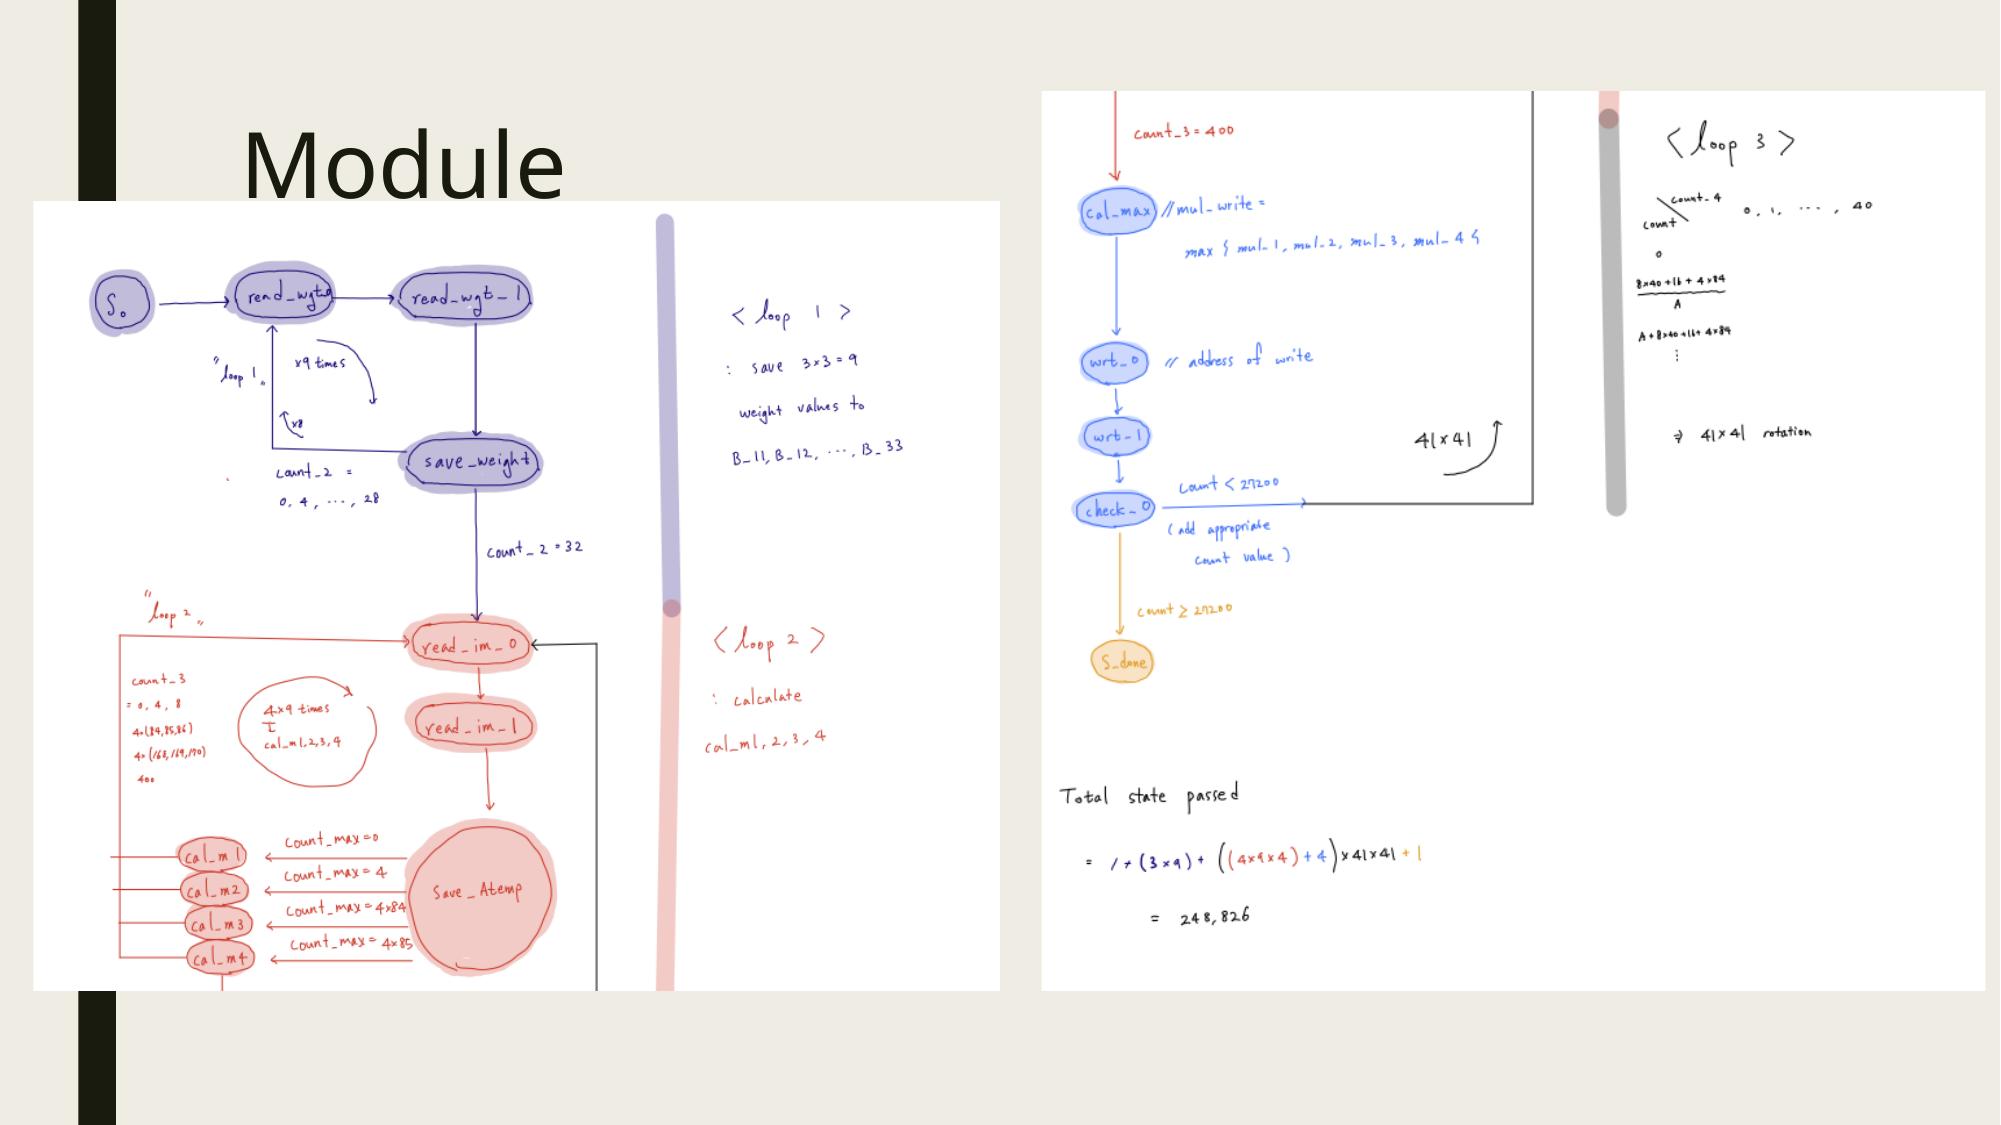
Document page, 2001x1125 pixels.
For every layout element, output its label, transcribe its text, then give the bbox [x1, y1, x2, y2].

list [33, 201, 1000, 991]
picture [1041, 91, 1986, 991]
title Module B ( CNN ) [225, 112, 659, 201]
